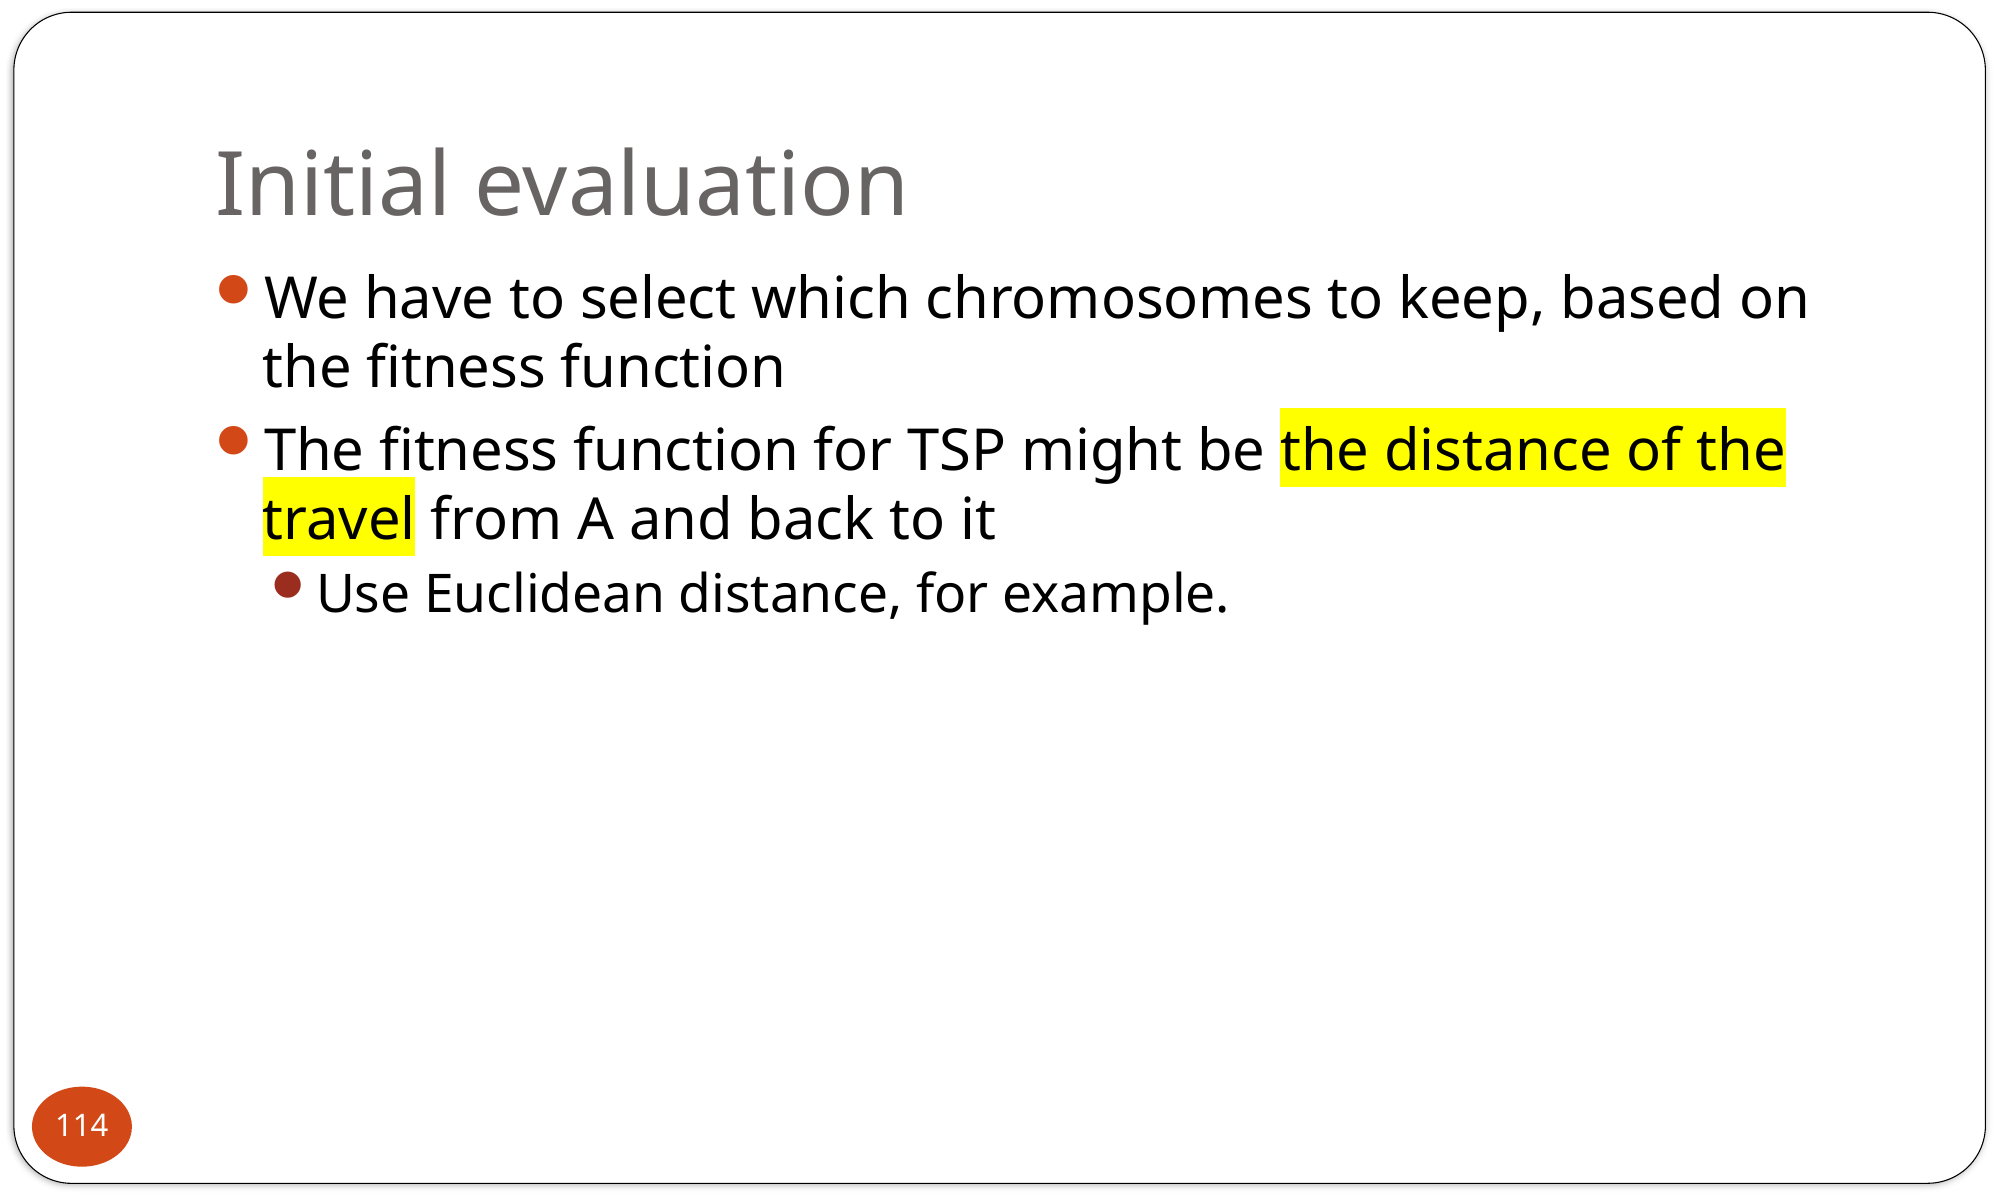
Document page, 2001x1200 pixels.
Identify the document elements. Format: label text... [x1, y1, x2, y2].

title Initial evaluation [200, 48, 1900, 249]
slide_number 114 [31, 1086, 132, 1167]
list We have to select which chromosomes to keep, based on the fitness function The fitness function for TSP might be the distance of the travel from A and back to it Use Euclidean distance, for example. [200, 253, 1900, 1054]
